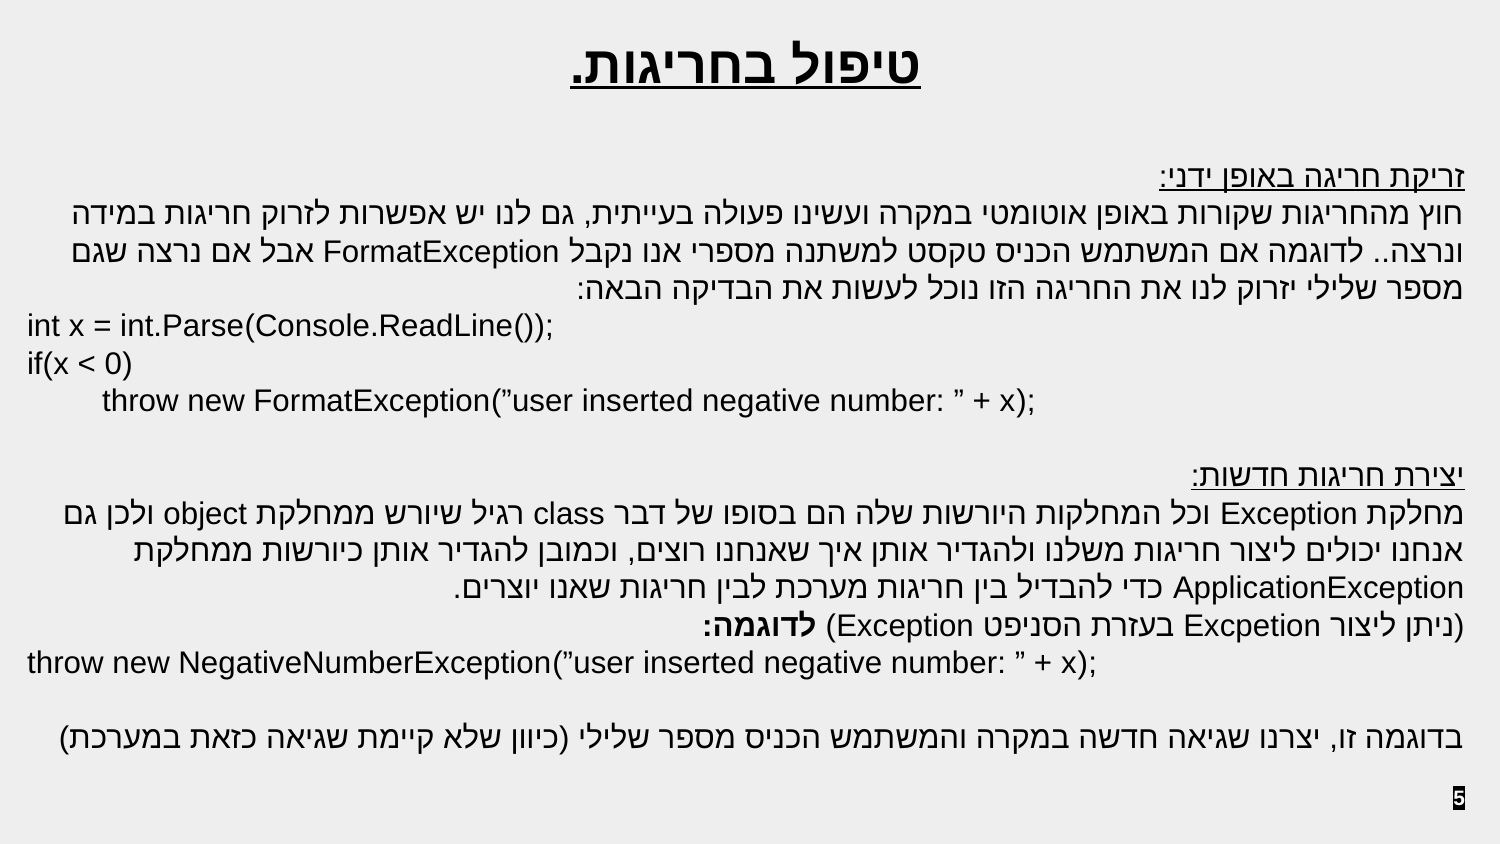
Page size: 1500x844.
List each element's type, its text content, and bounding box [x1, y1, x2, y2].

slide_number ‹#› [1389, 770, 1480, 830]
text_box טיפול בחריגות. זריקת חריגה באופן ידני: חוץ מהחריגות שקורות באופן אוטומטי במקרה ועשינו פעולה בעייתית, גם לנו יש אפשרות לזרוק חריגות במידה ונרצה.. לדוגמה אם המשתמש הכניס טקסט למשתנה מספרי אנו נקבל FormatException אבל אם נרצה שגם מספר שלילי יזרוק לנו את החריגה הזו נוכל לעשות את הבדיקה הבאה: int x = int.Parse(Console.ReadLine()); if(x < 0) throw new FormatException(”user inserted negative number: ” + x); יצירת חריגות חדשות: מחלקת Exception וכל המחלקות היורשות שלה הם בסופו של דבר class רגיל שיורש ממחלקת object ולכן גם אנחנו יכולים ליצור חריגות משלנו ולהגדיר אותן איך שאנחנו רוצים, וכמובן להגדיר אותן כיורשות ממחלקת ApplicationException כדי להבדיל בין חריגות מערכת לבין חריגות שאנו יוצרים. (ניתן ליצור Excpetion בעזרת הסניפט Exception) לדוגמה: throw new NegativeNumberException(”user inserted negative number: ” + x); בדוגמה זו, יצרנו שגיאה חדשה במקרה והמשתמש הכניס מספר שלילי (כיוון שלא קיימת שגיאה כזאת במערכת) [12, 16, 1480, 770]
